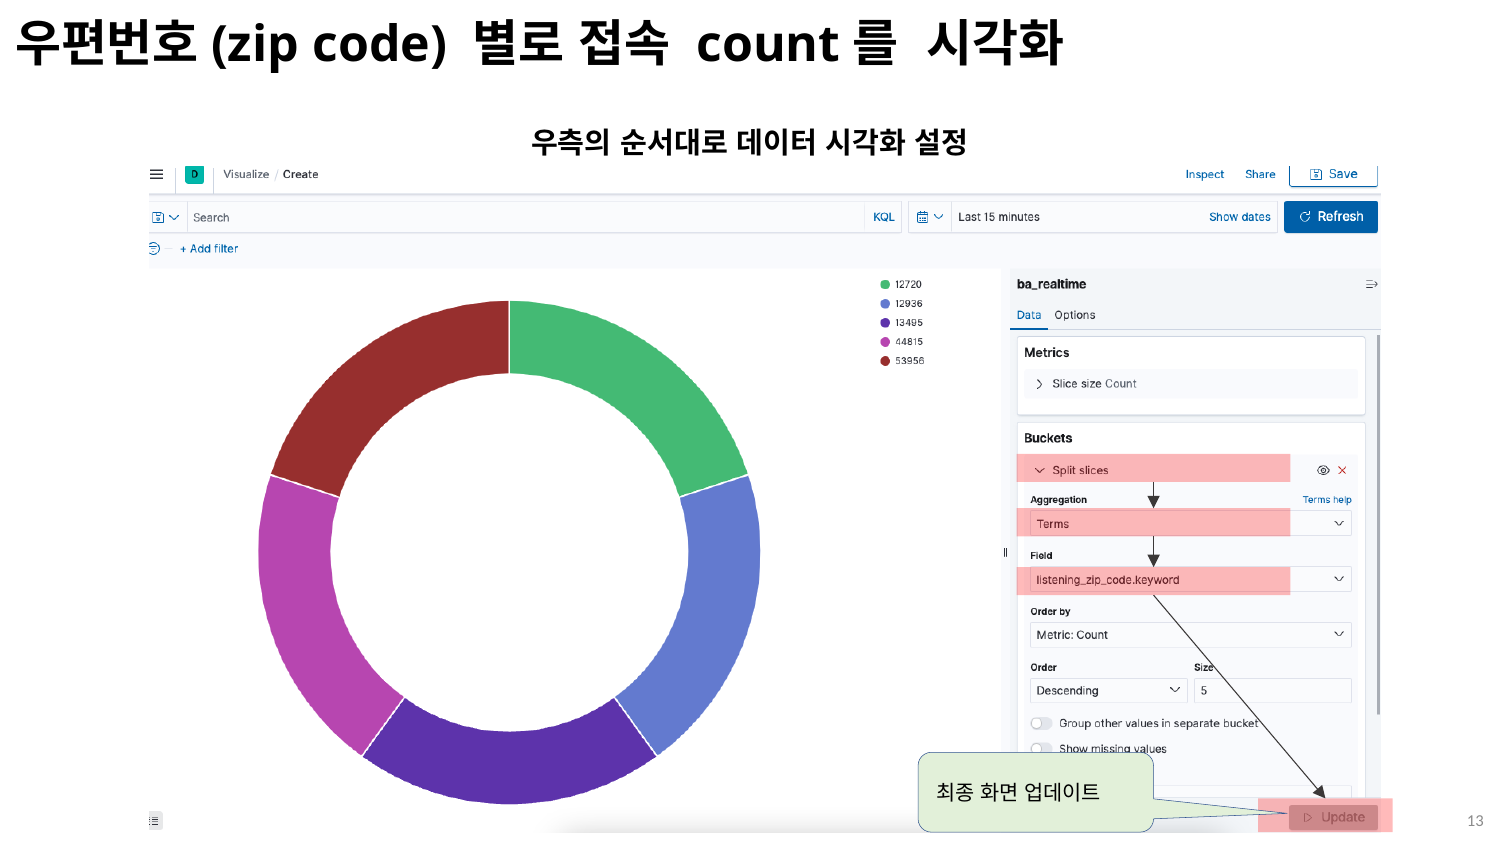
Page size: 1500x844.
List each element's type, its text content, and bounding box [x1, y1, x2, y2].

title 우편번호(zip code) 별로 접속 count를 시각화 [0, 0, 1500, 80]
list 우측의 순서대로 데이터 시각화 설정 [0, 121, 1500, 167]
slide_number 13 [1392, 797, 1499, 843]
picture [149, 166, 1381, 833]
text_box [1153, 595, 1326, 799]
text_box [1381, 797, 1394, 833]
